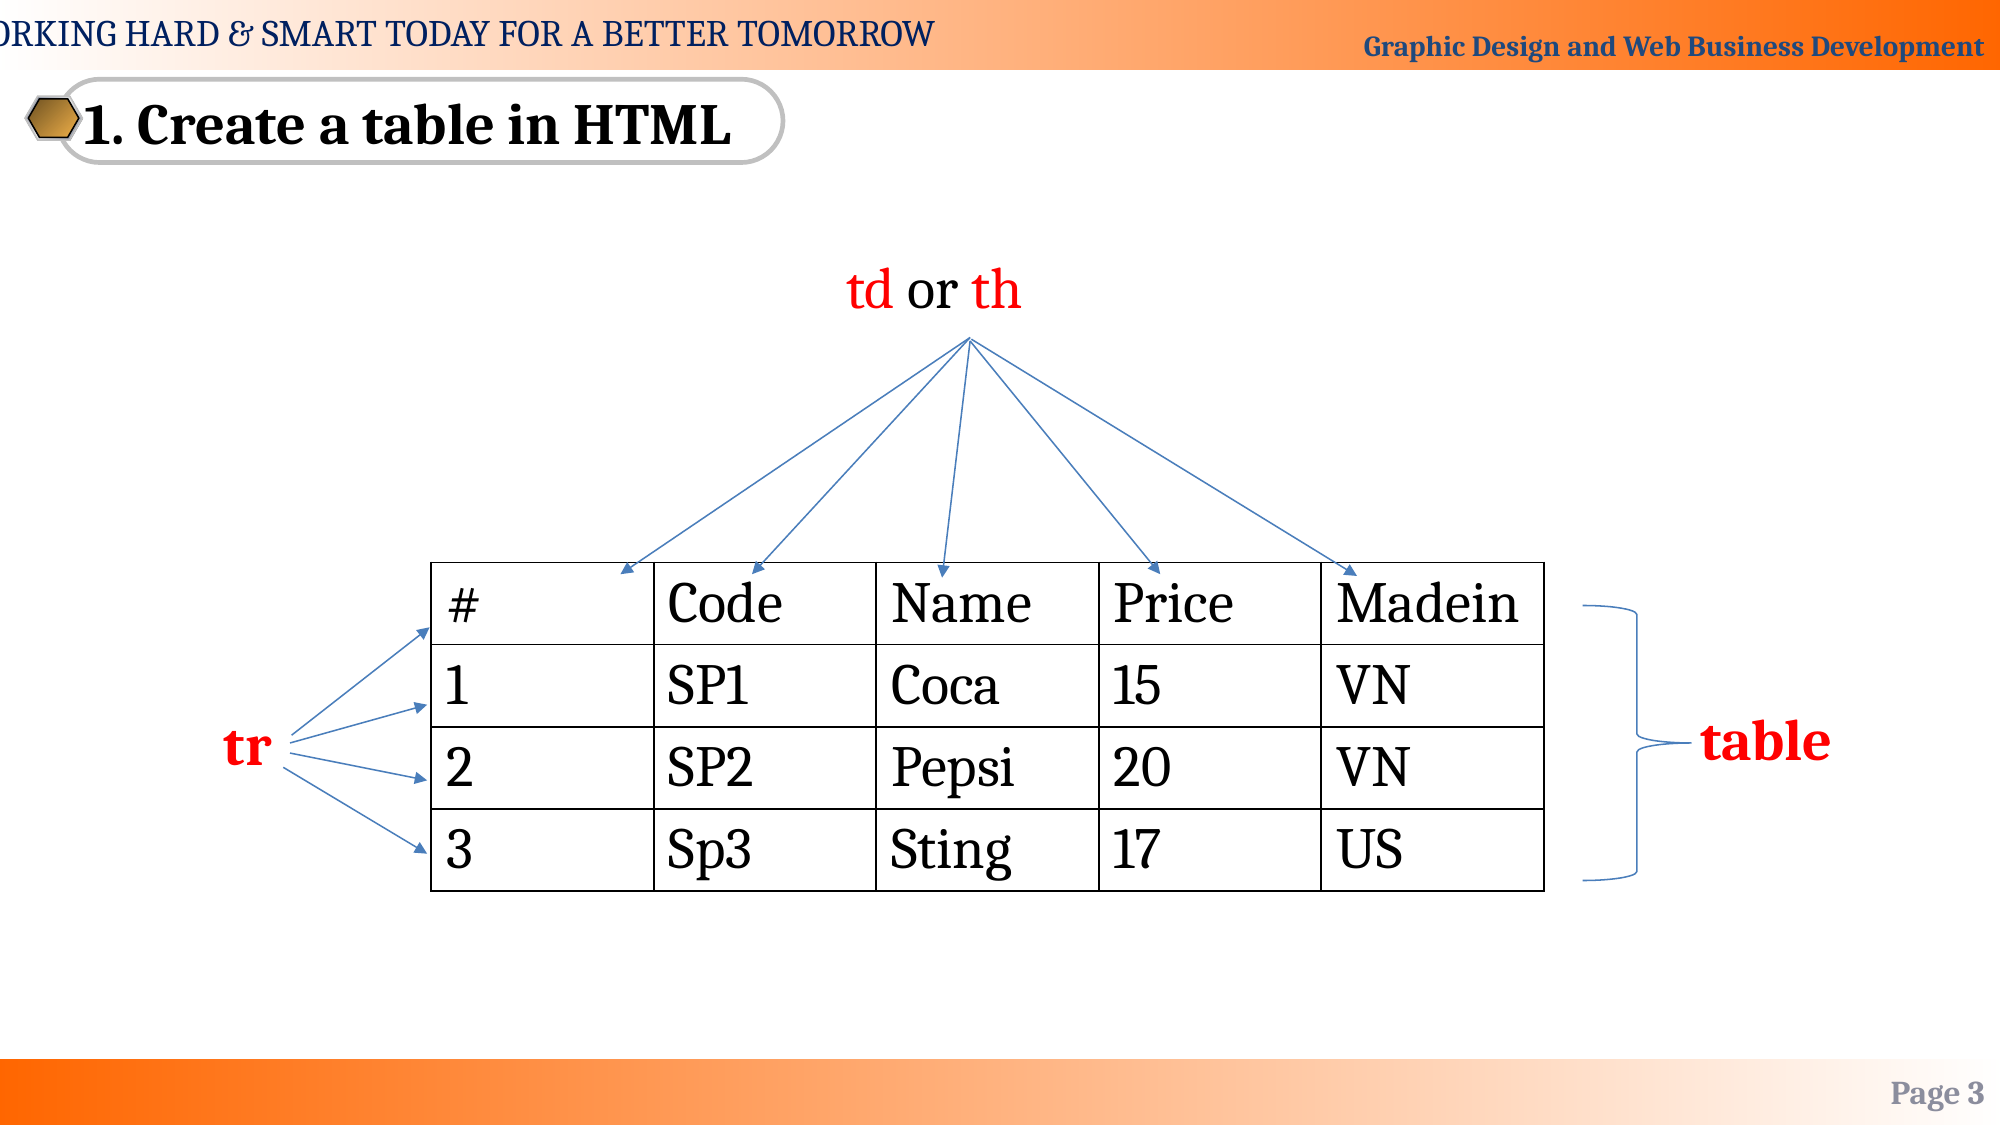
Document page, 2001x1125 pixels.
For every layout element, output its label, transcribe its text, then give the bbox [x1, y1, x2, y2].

table_cell 1 [434, 645, 653, 726]
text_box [289, 752, 428, 766]
table_cell 15 [1100, 645, 1320, 726]
table_header Price [1100, 584, 1320, 644]
slide_number Page 3 [1533, 1060, 2000, 1121]
table_cell Sp3 [655, 810, 875, 890]
table_cell Coca [877, 645, 1098, 726]
table_cell 3 [432, 810, 653, 890]
table_cell 17 [1100, 810, 1320, 890]
table_cell VN [1322, 728, 1543, 808]
text_box [1582, 604, 1685, 882]
text_box table [1685, 694, 1848, 780]
text_box td or th [831, 242, 1038, 328]
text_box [24, 78, 784, 163]
text_box [74, 176, 1950, 1038]
table_cell Sting [877, 810, 1098, 890]
table_cell 20 [1100, 728, 1320, 808]
table_header Madein [1322, 563, 1543, 644]
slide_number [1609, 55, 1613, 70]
table_cell SP2 [655, 728, 875, 808]
table_cell US [1322, 810, 1543, 890]
table_cell VN [1322, 645, 1543, 726]
table_header # [432, 563, 653, 644]
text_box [291, 627, 430, 706]
table_cell Pepsi [877, 728, 1098, 808]
slide_number Page 2 [1609, 0, 1613, 36]
table_header Code [655, 583, 875, 644]
text_box tr [209, 700, 287, 785]
table_cell SP1 [655, 645, 875, 726]
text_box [941, 340, 967, 578]
table_cell 2 [432, 728, 653, 808]
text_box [283, 767, 428, 854]
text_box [620, 337, 749, 575]
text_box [751, 337, 971, 575]
table_header Name [877, 584, 1098, 644]
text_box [971, 338, 1358, 577]
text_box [289, 704, 428, 744]
